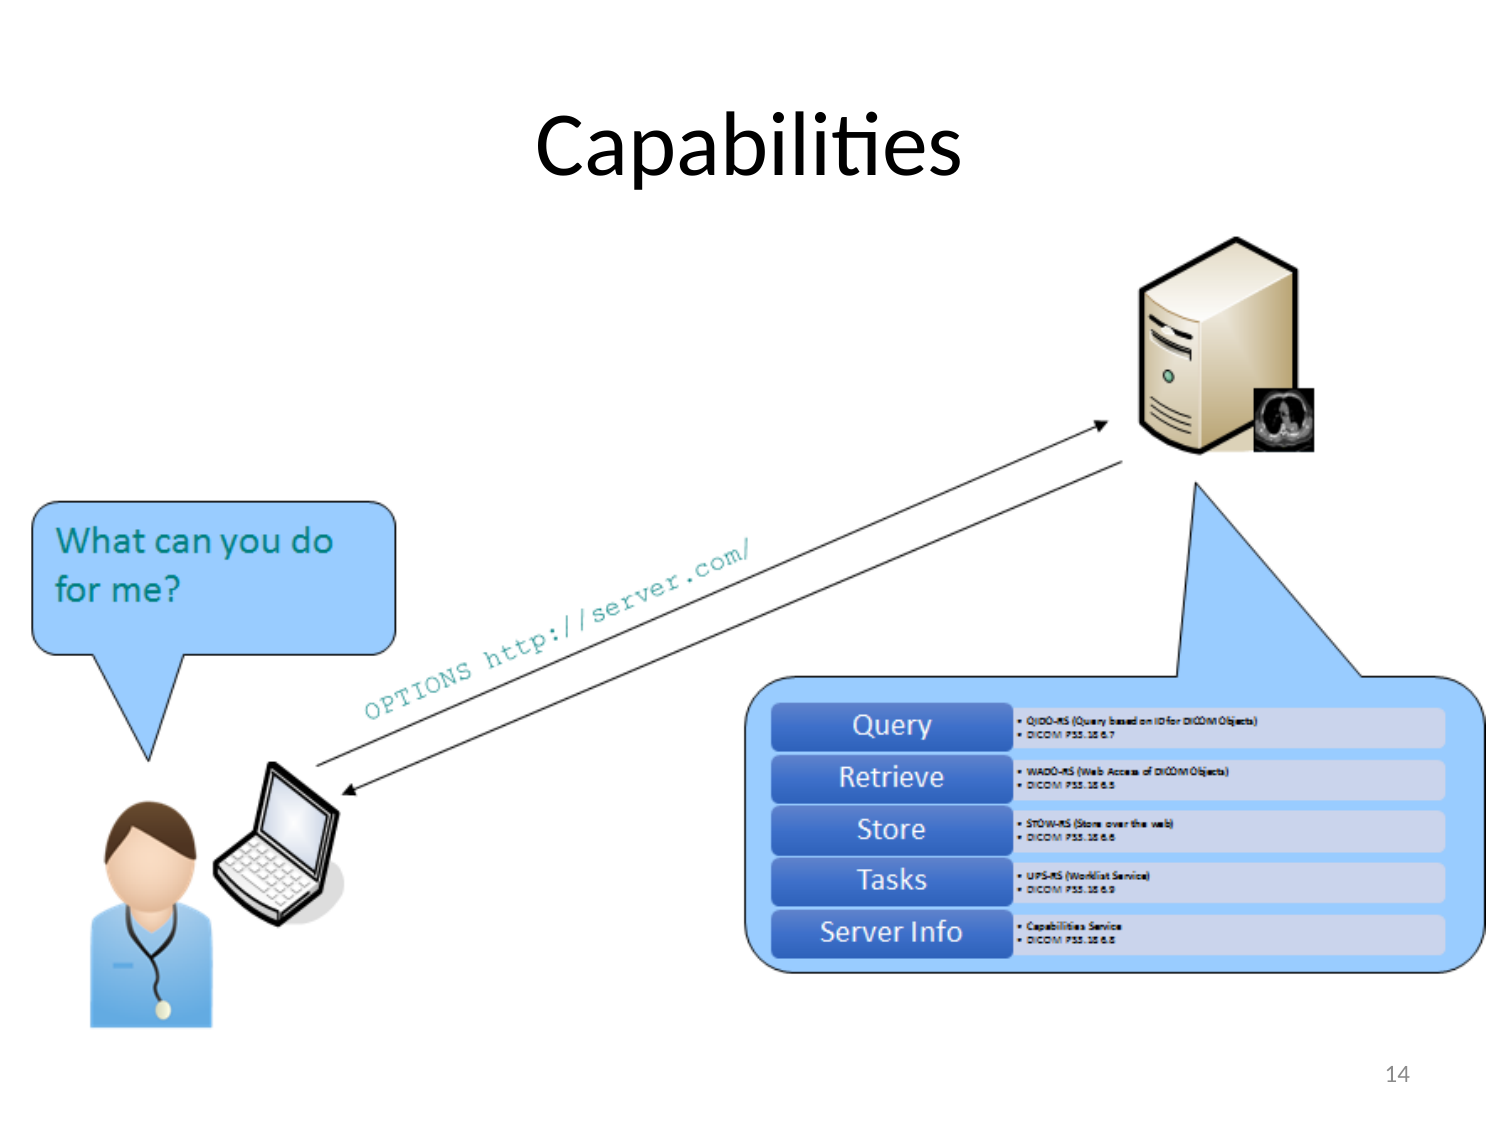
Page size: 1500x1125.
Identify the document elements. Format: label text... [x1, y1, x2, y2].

slide_number 14 [1074, 1052, 1425, 1103]
title Capabilities [75, 45, 1425, 230]
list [29, 232, 1486, 1043]
